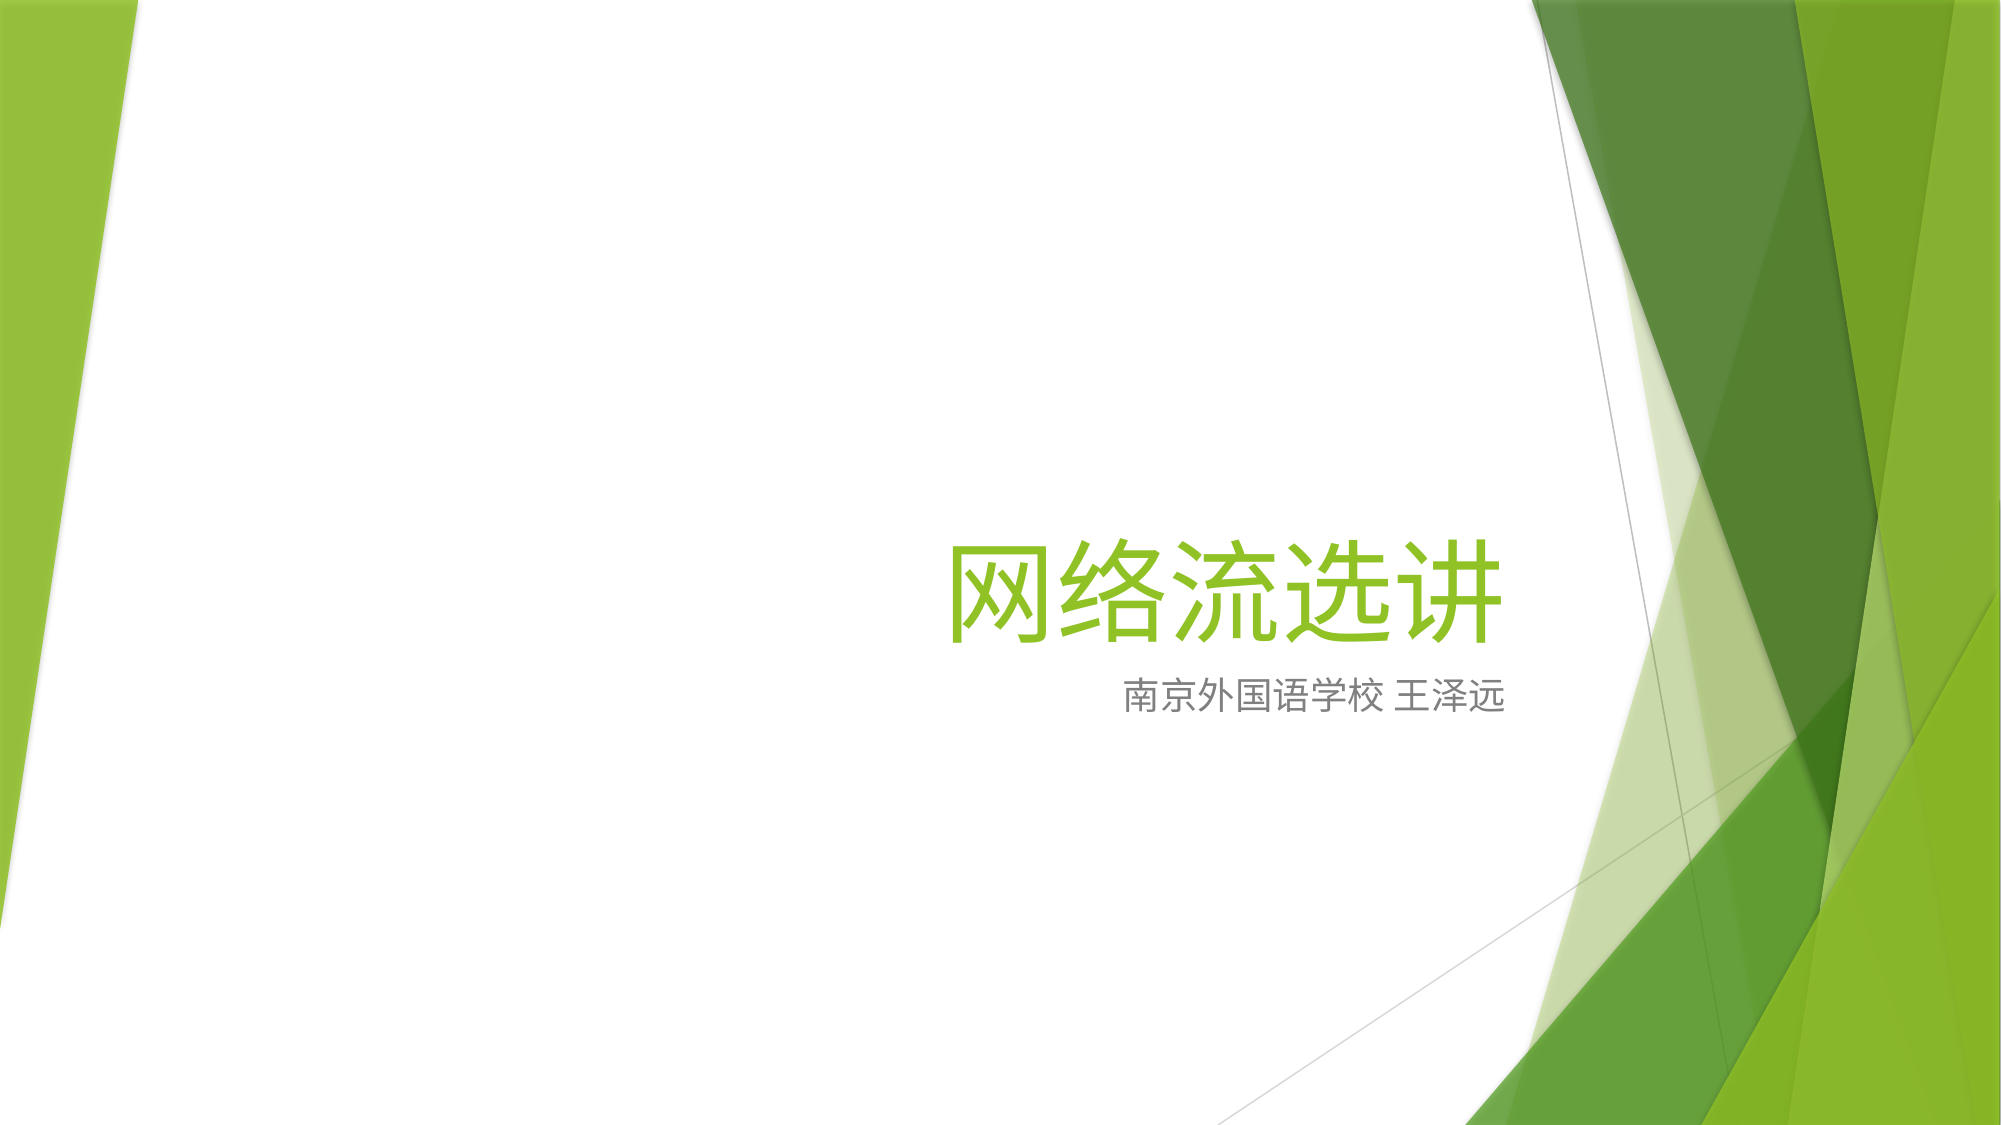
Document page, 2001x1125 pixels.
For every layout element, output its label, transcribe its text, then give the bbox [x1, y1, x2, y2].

title 网络流选讲 [247, 394, 1522, 664]
subtitle 南京外国语学校 王泽远 [247, 664, 1522, 845]
